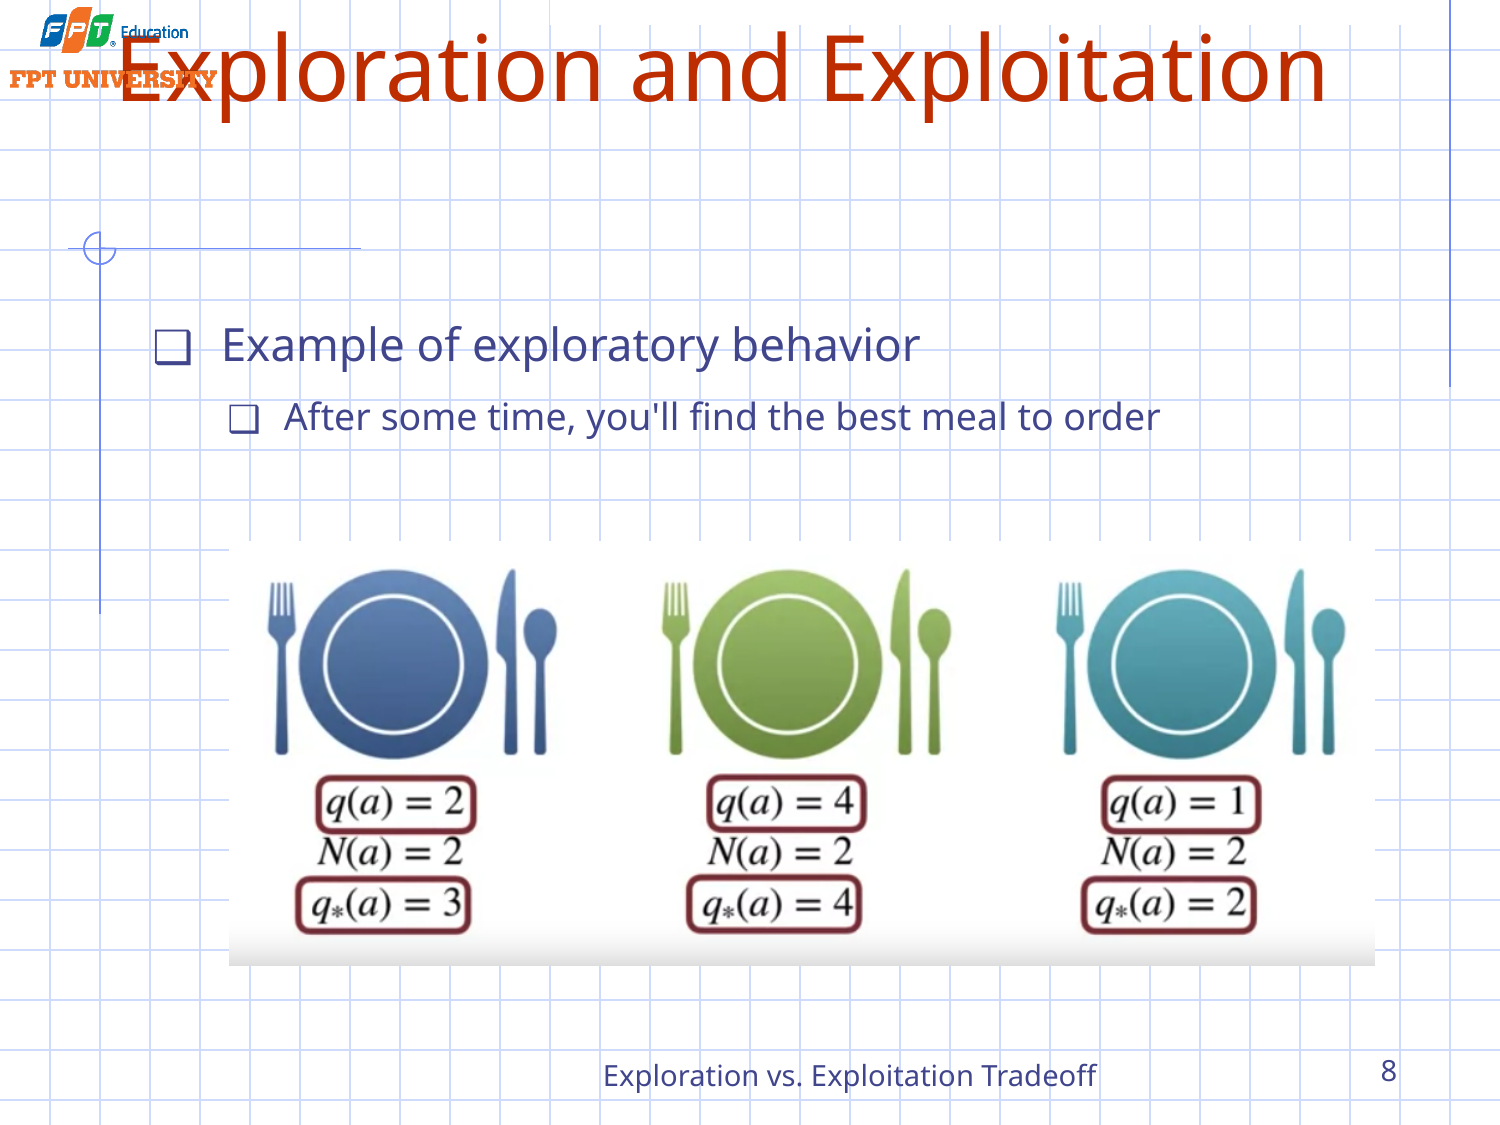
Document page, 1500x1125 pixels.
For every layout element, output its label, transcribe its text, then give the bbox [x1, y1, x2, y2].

title Exploration and Exploitation [99, 50, 1375, 238]
text_box 8 [1113, 1024, 1413, 1100]
picture [228, 540, 1376, 967]
list Example of exploratory behavior After some time, you'll find the best meal to order [137, 280, 1400, 988]
text_box Exploration vs. Exploitation Tradeoff [587, 1024, 1113, 1100]
picture [10, 6, 217, 88]
